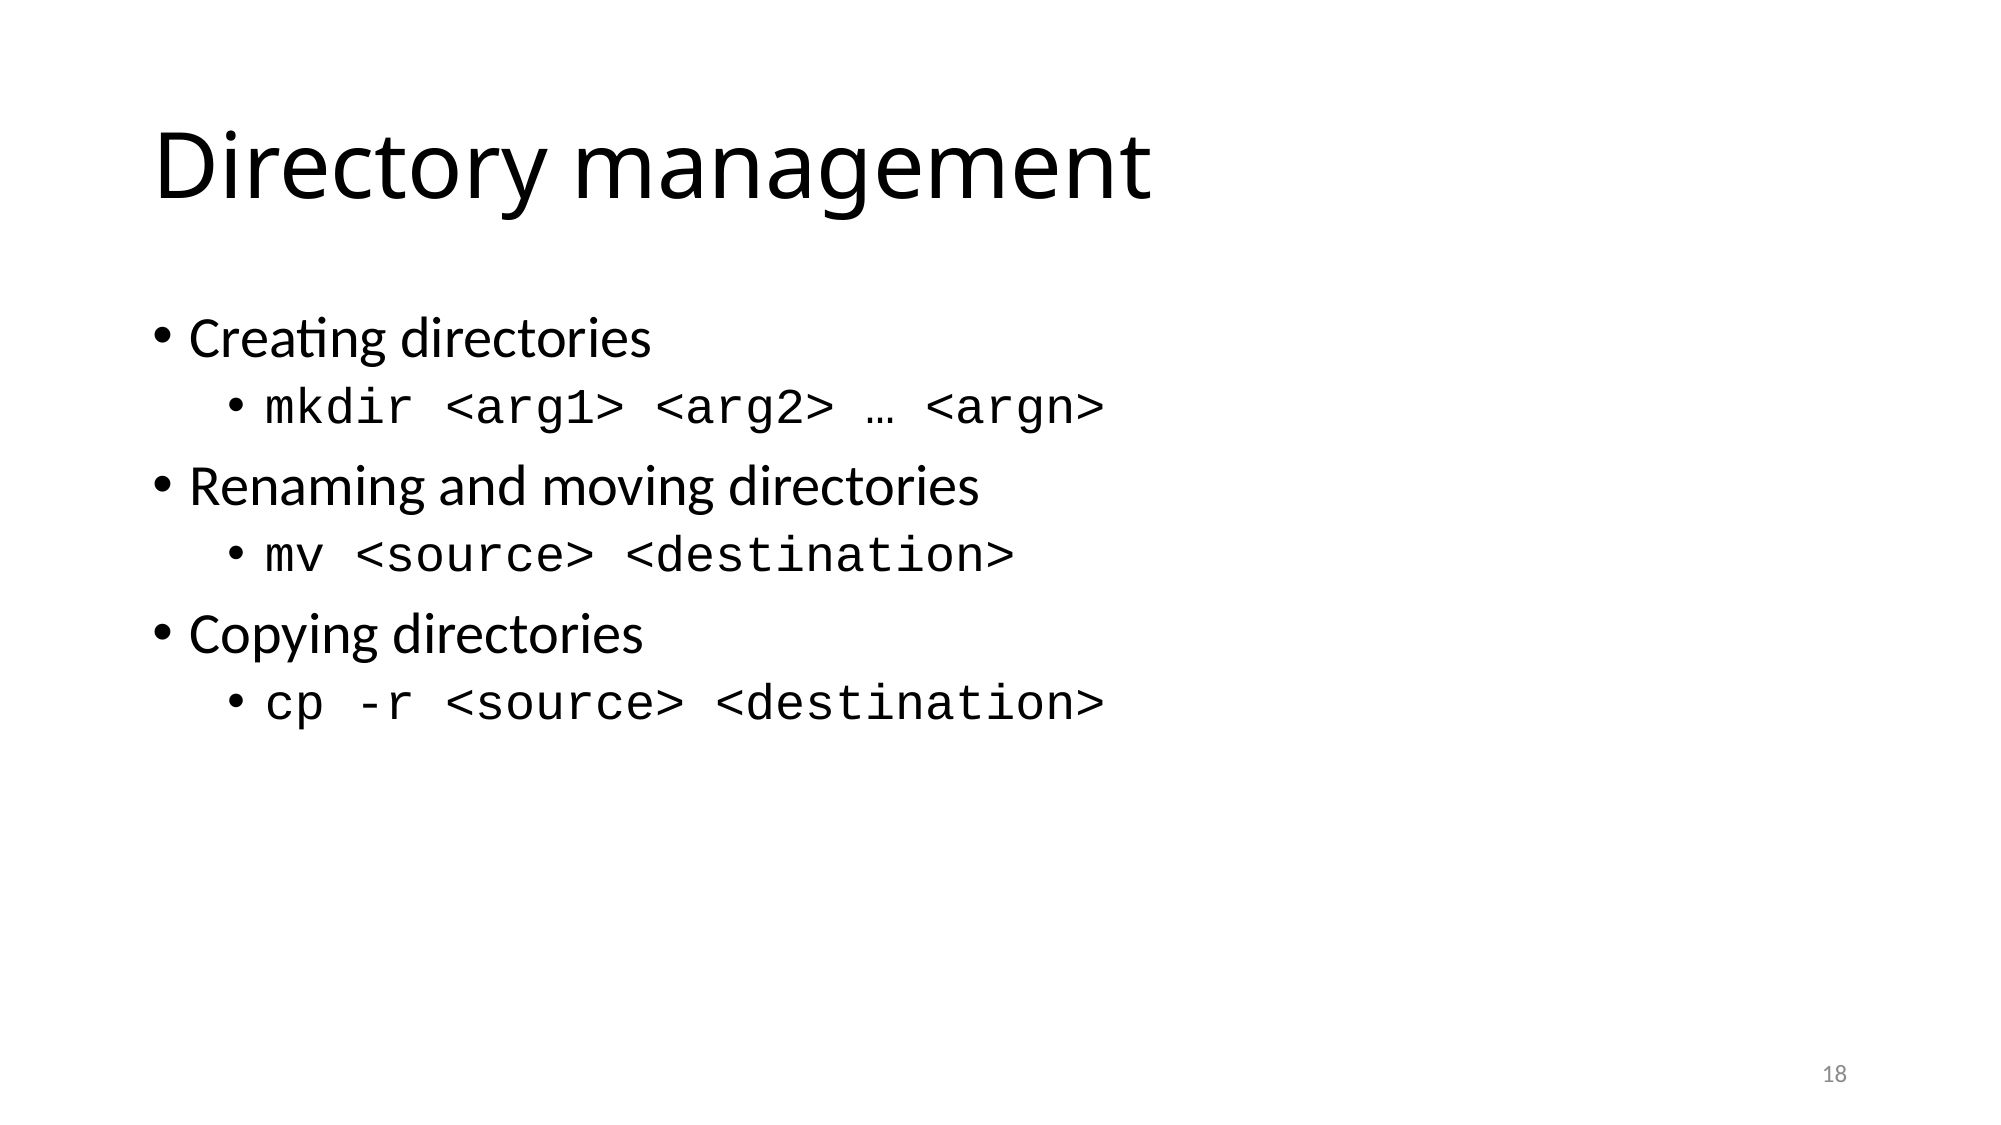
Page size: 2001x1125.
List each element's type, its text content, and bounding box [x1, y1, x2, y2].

slide_number 18 [1412, 1042, 1863, 1103]
list Creating directories mkdir <arg1> <arg2> … <argn> Renaming and moving directories mv <source> <destination> Copying directories cp -r <source> <destination> [137, 299, 1863, 1014]
title Directory management [137, 59, 1863, 278]
